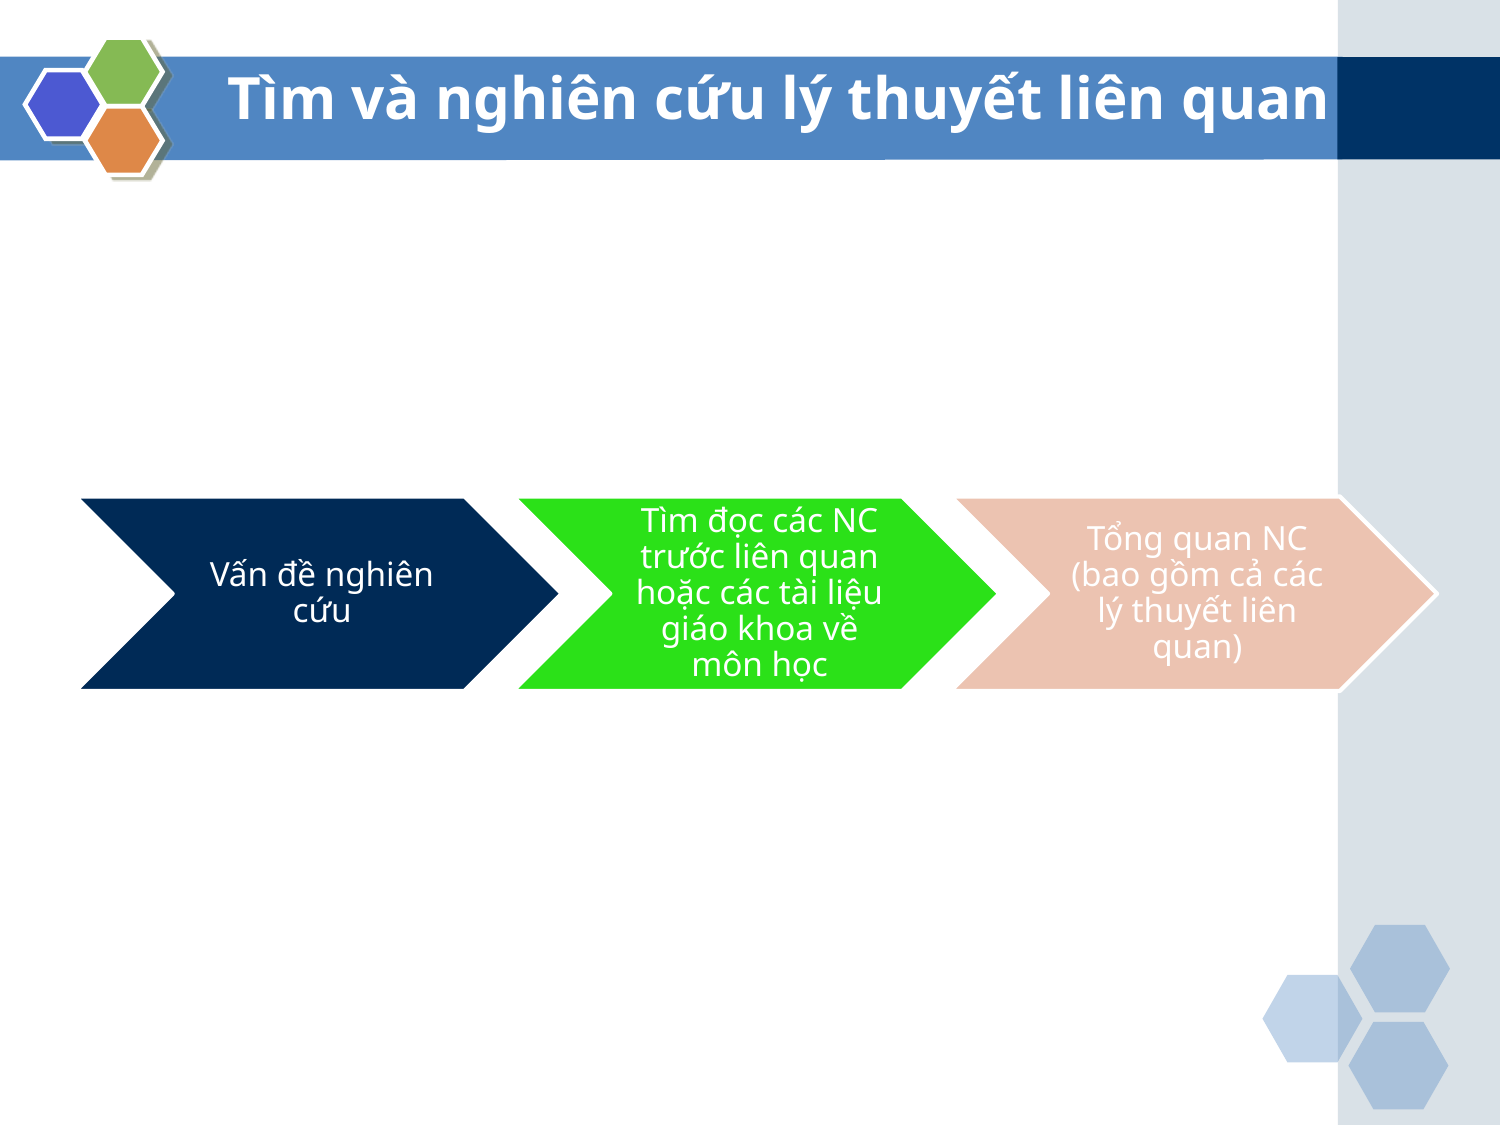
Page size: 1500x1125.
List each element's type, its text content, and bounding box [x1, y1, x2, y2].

title Tìm và nghiên cứu lý thuyết liên quan [212, 50, 1500, 143]
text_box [74, 187, 1438, 1001]
